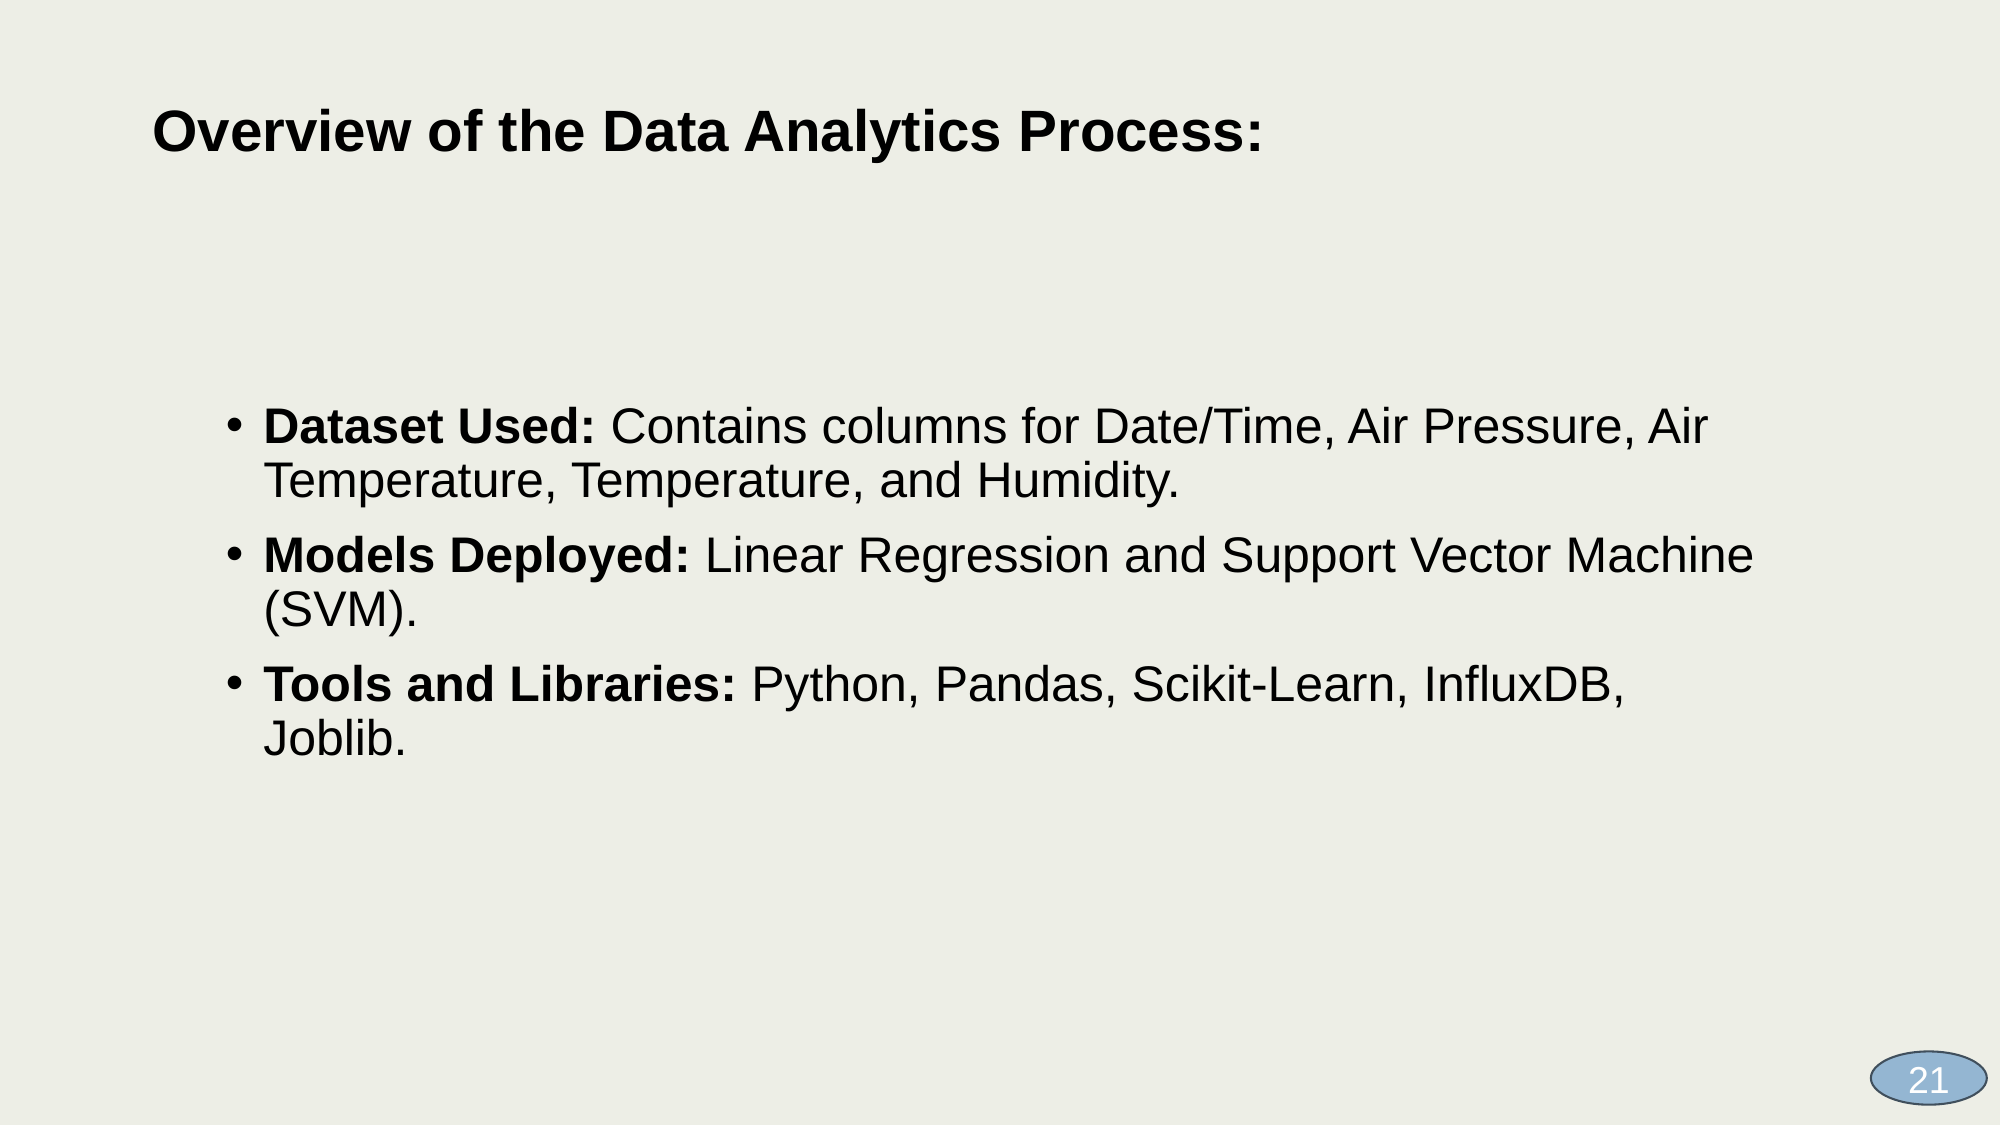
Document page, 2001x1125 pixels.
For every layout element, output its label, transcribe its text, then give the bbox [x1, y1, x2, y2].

title Overview of the Data Analytics Process: [137, 59, 1863, 207]
text_box 21 [1869, 1050, 1988, 1106]
list Dataset Used: Contains columns for Date/Time, Air Pressure, Air Temperature, Temperature, and Humidity. Models Deployed: Linear Regression and Support Vector Machine (SVM). Tools and Libraries: Python, Pandas, Scikit-Learn, InfluxDB, Joblib. [210, 393, 1799, 1011]
